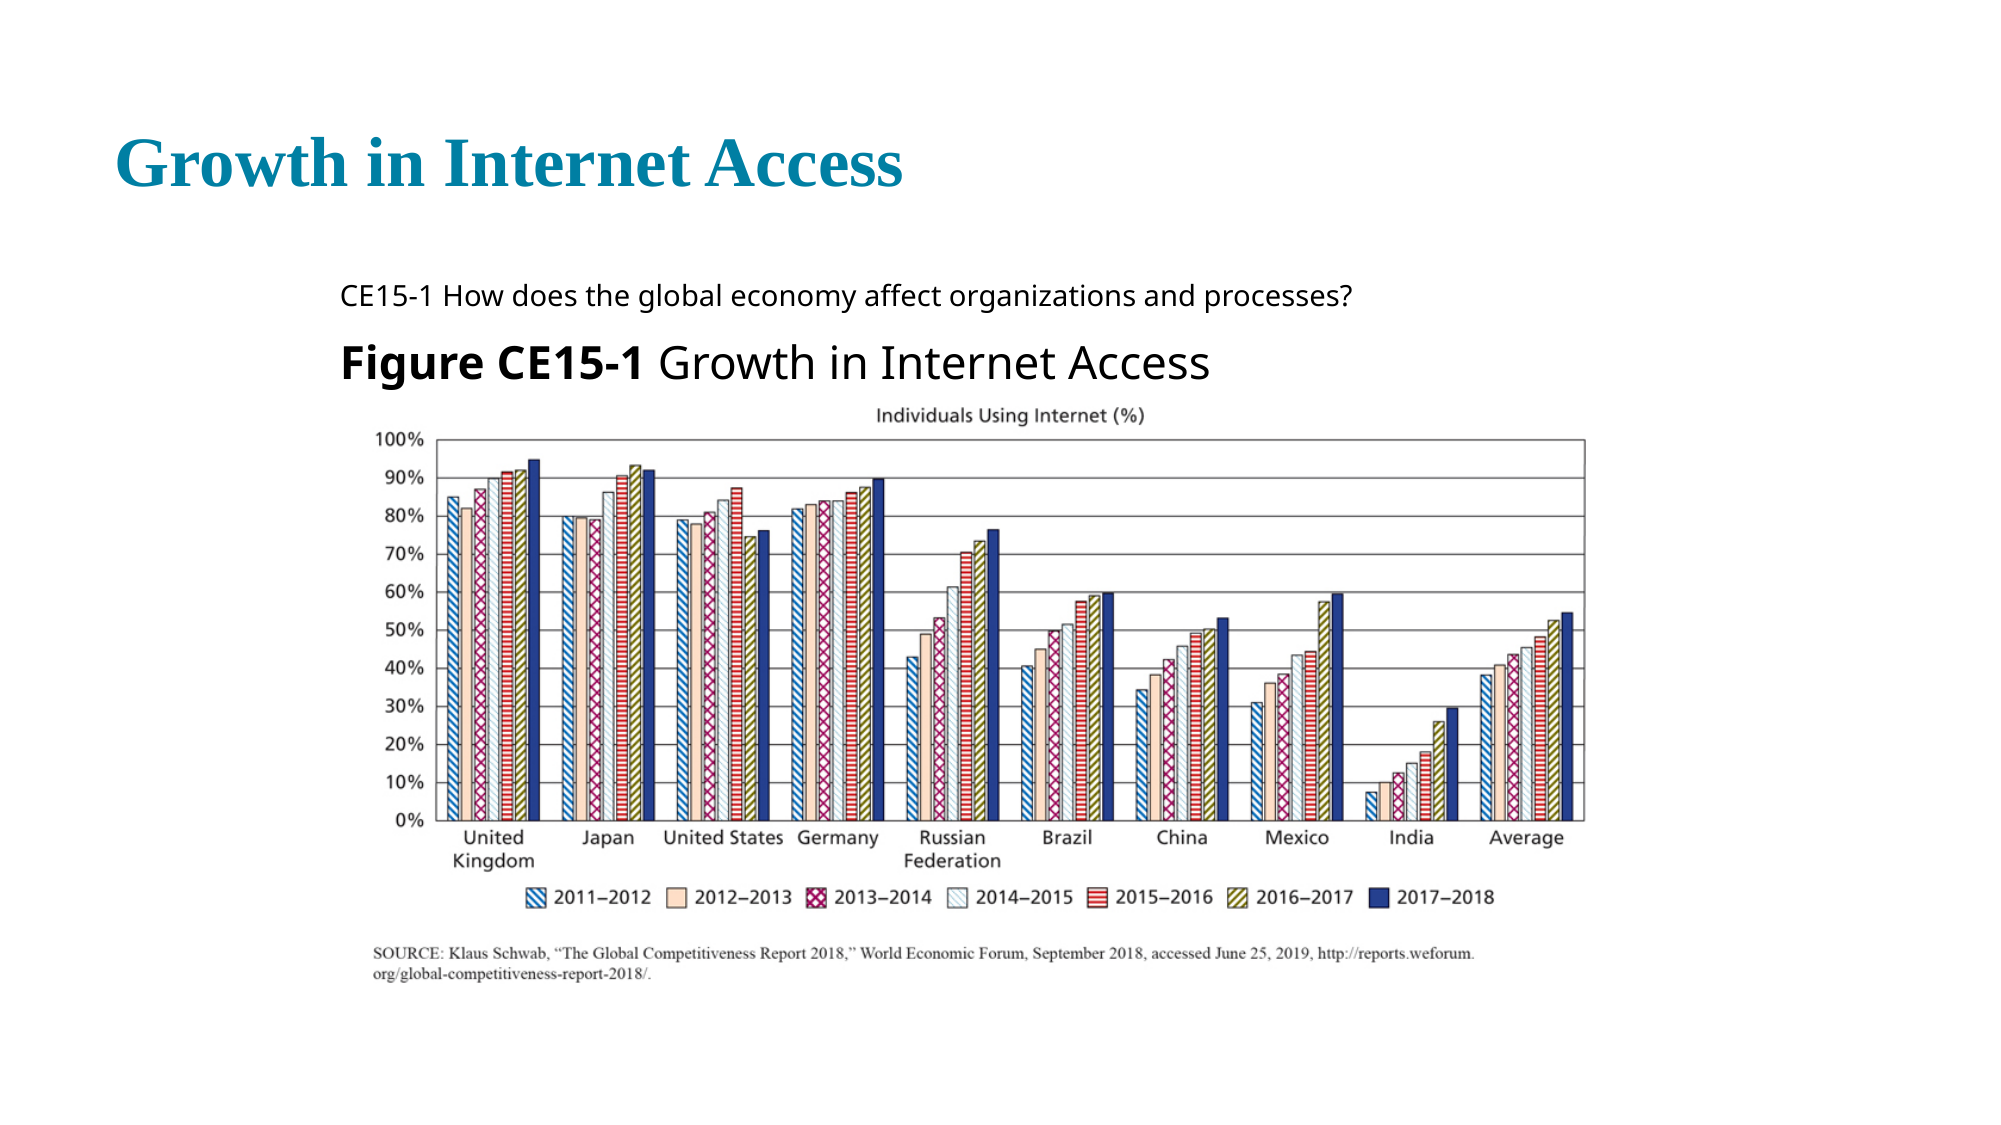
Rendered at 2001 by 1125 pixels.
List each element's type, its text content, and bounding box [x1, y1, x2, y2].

list CE 15-1 How does the global economy affect organizations and processes? Figure C E 15-1 Growth in Internet Access [324, 262, 1675, 387]
title Growth in Internet Access [99, 35, 1900, 216]
picture [372, 406, 1588, 984]
